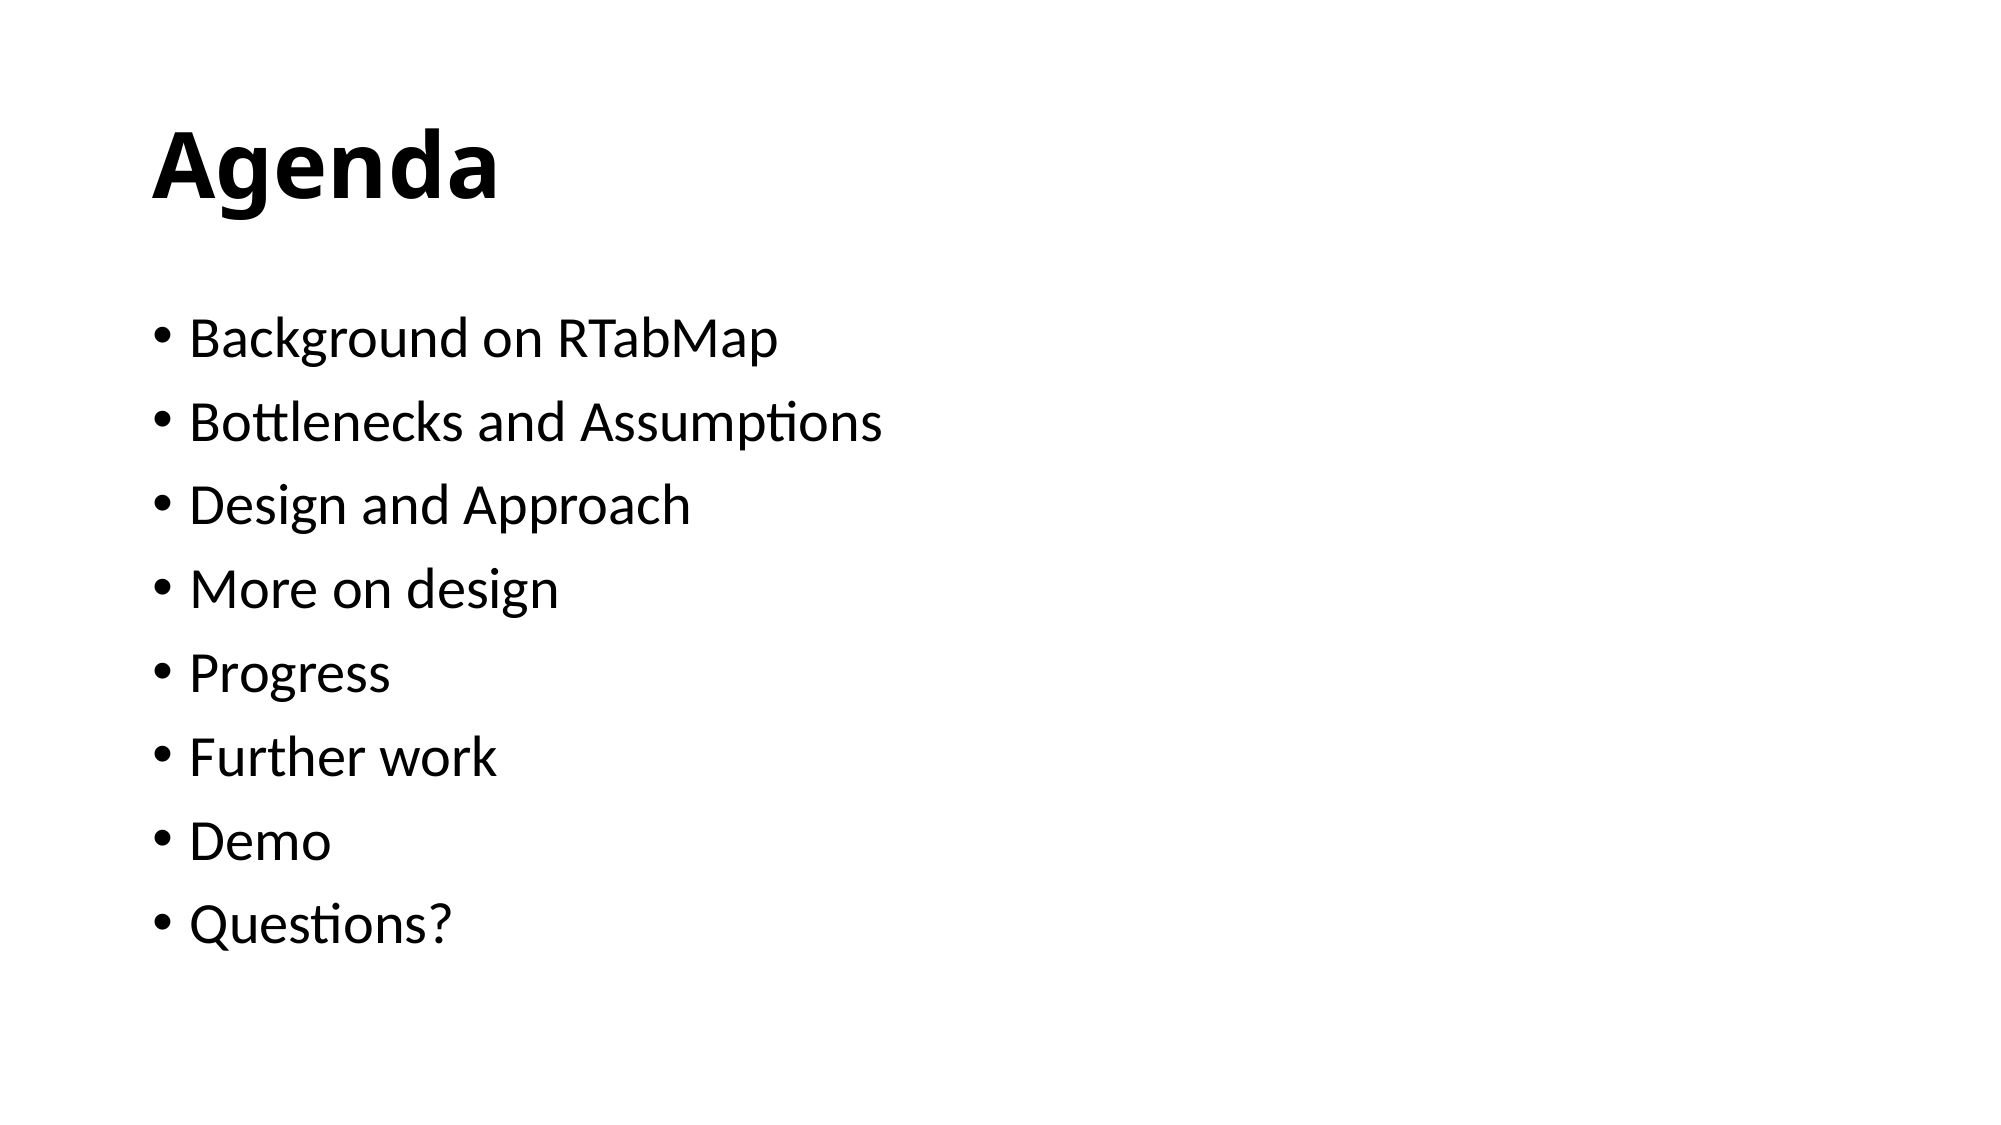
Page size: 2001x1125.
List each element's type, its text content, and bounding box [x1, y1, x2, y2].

list Background on RTabMap Bottlenecks and Assumptions Design and Approach More on design Progress Further work Demo Questions? [137, 299, 1863, 1014]
title Agenda [137, 59, 1863, 278]
